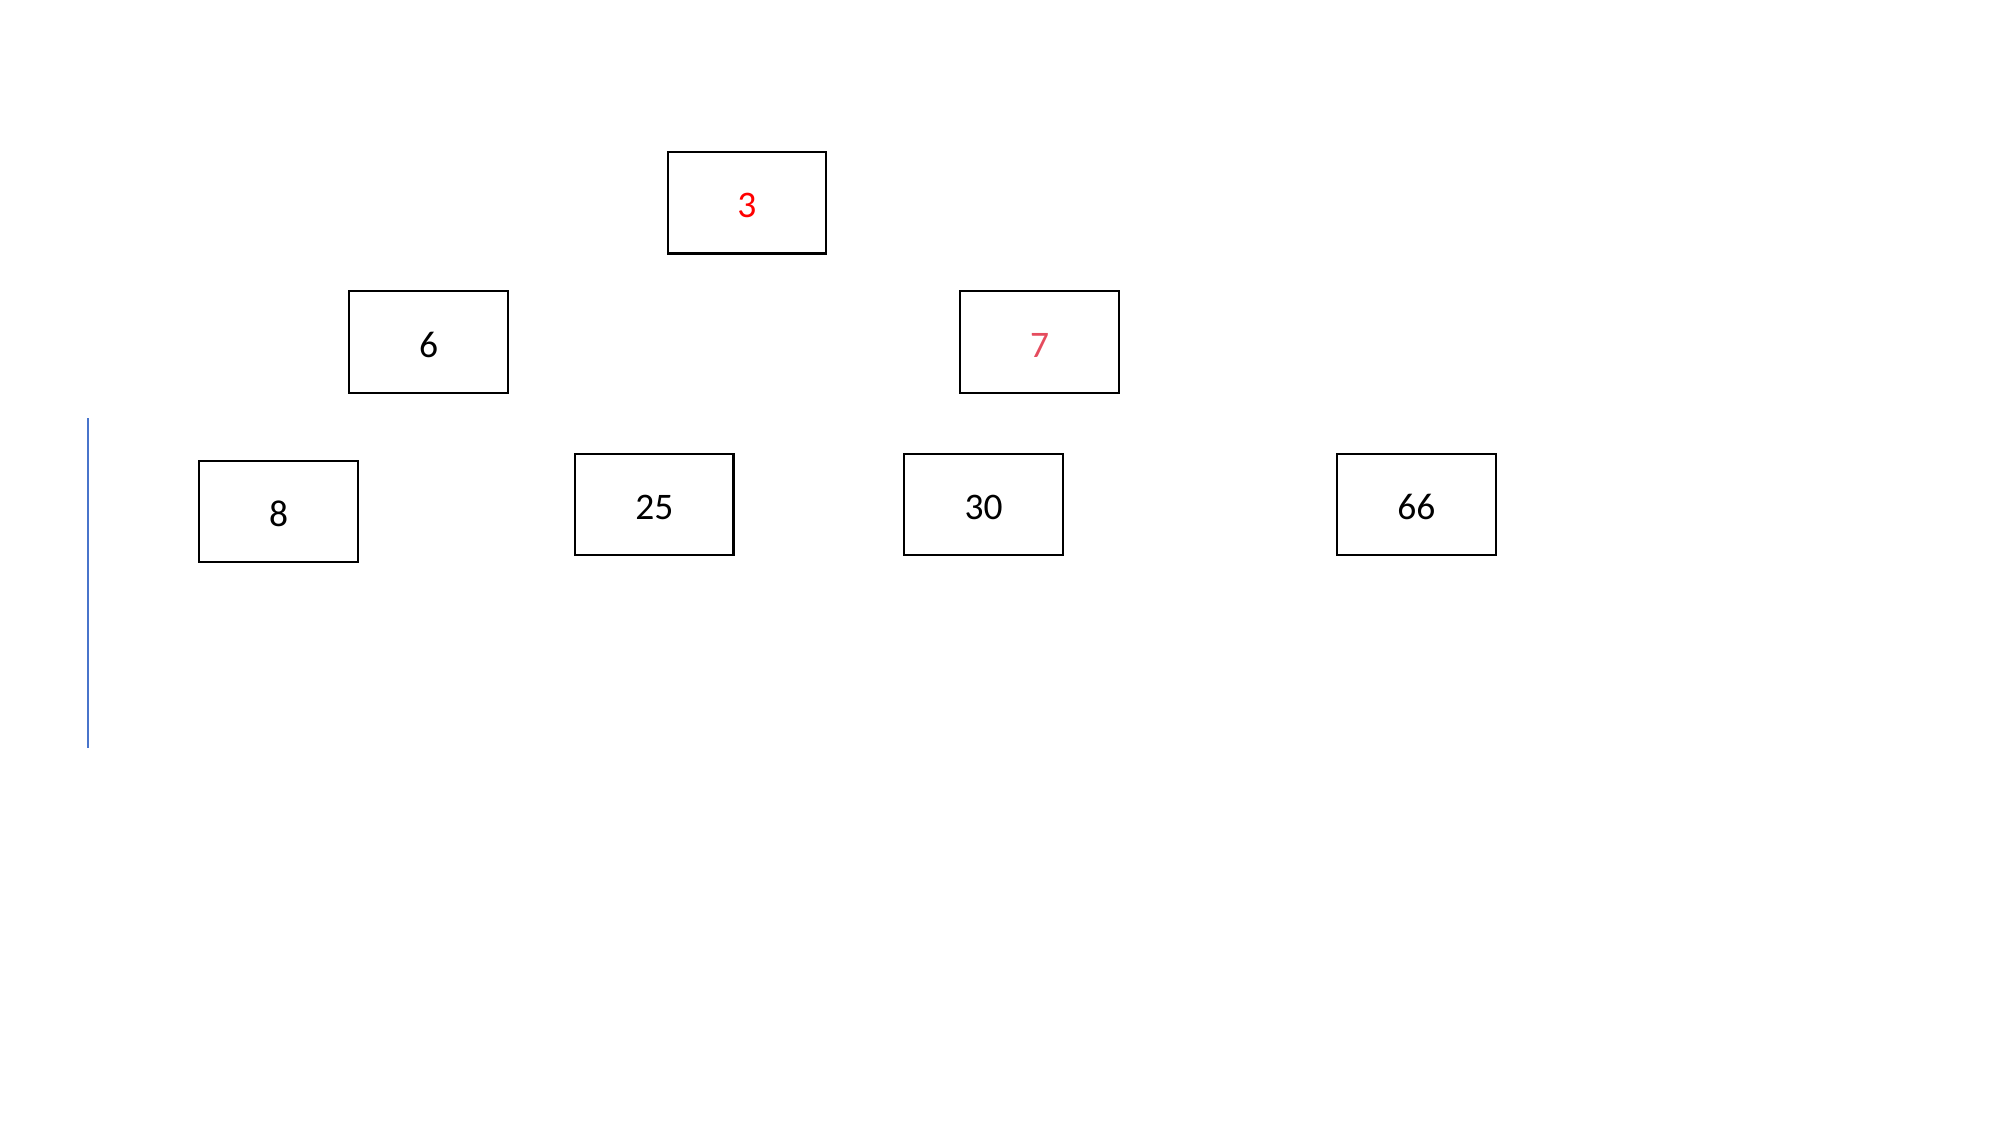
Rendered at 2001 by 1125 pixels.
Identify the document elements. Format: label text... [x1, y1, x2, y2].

text_box 25 [574, 453, 735, 556]
text_box 6 [348, 290, 509, 394]
text_box 66 [1336, 453, 1497, 556]
text_box 30 [903, 453, 1064, 556]
text_box 3 [667, 151, 827, 255]
text_box 8 [198, 460, 359, 563]
text_box 7 [959, 290, 1120, 394]
